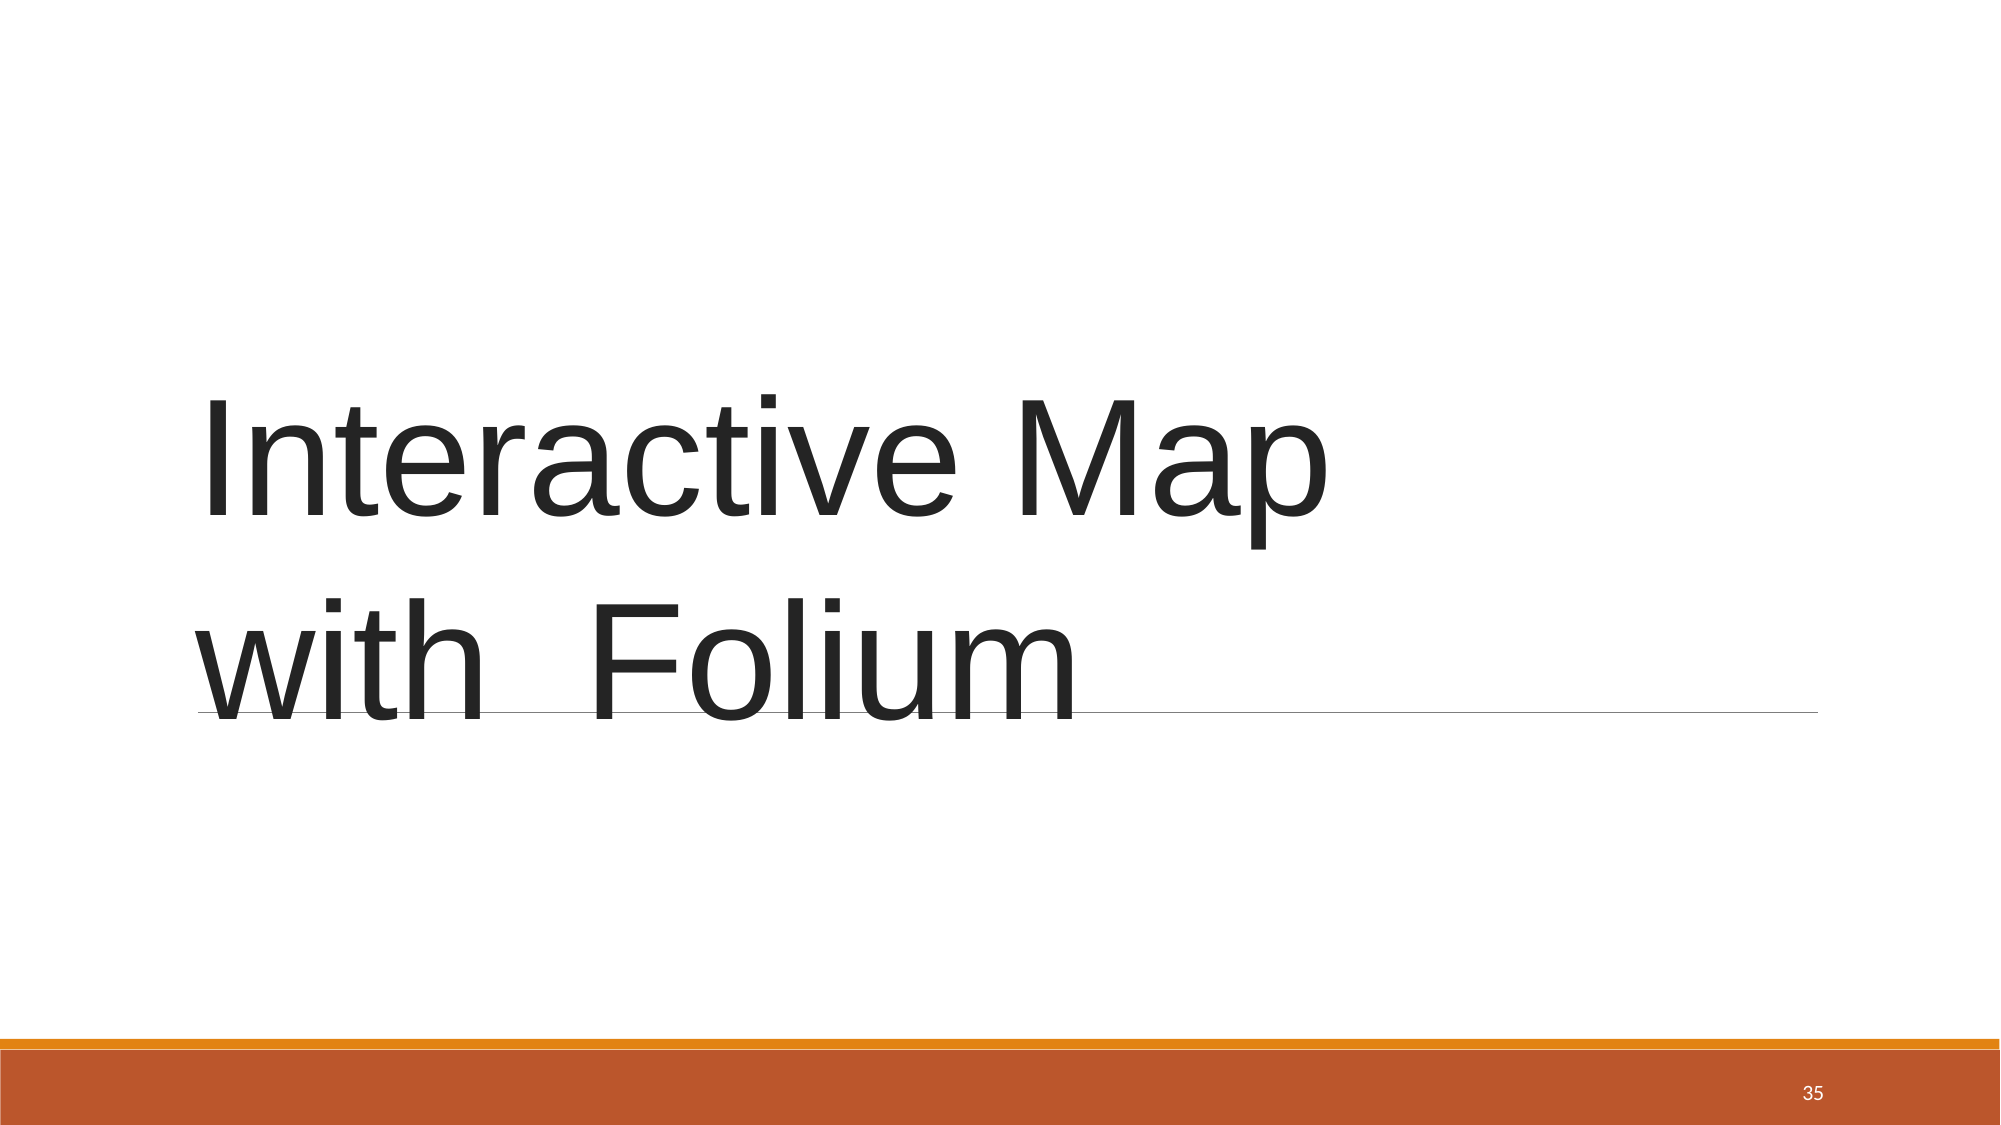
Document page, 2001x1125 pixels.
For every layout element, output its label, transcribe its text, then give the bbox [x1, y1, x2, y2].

slide_number ‹#› [1795, 1077, 1831, 1125]
title Interactive Map with Folium [192, 313, 1563, 754]
